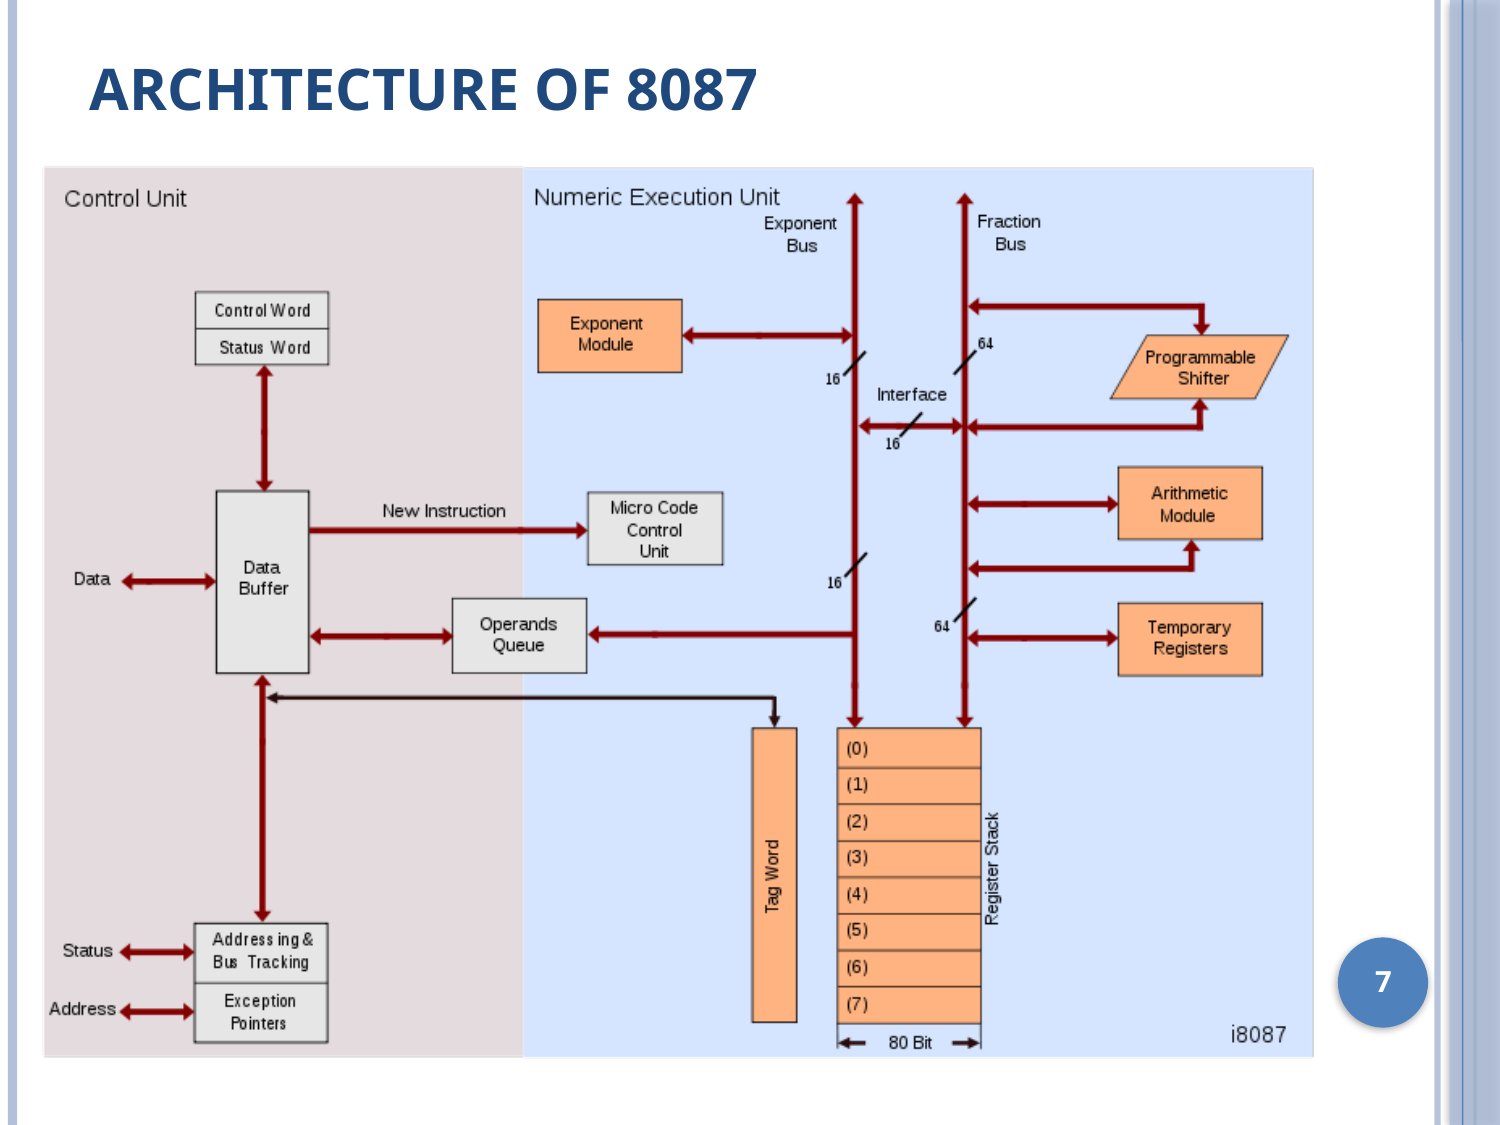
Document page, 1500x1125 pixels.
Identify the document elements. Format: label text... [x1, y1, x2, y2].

slide_number 7 [1333, 940, 1434, 1026]
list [34, 151, 1328, 1067]
title Architecture of 8087 [75, 45, 1300, 129]
